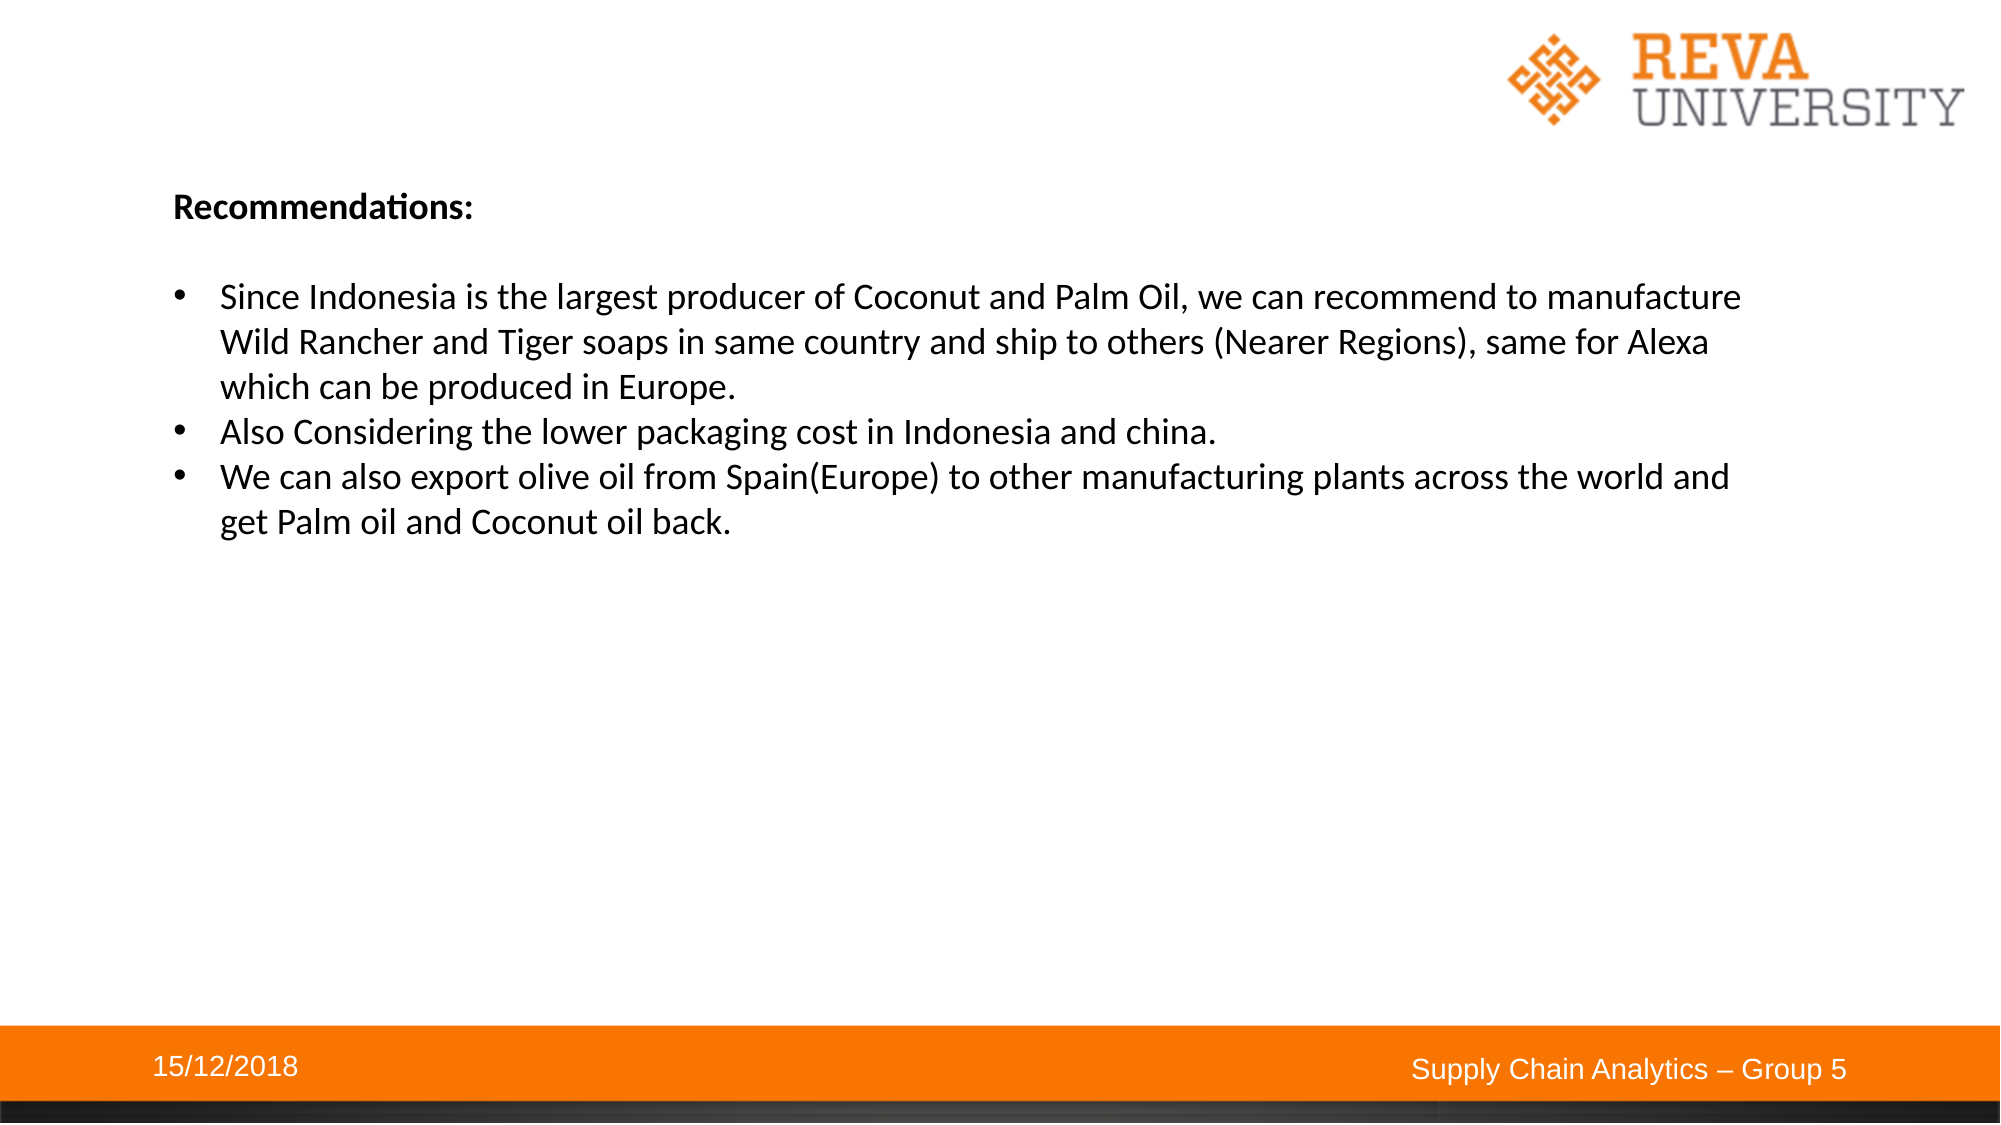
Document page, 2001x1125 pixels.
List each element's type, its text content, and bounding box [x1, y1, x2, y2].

picture [1507, 15, 1988, 144]
footer Supply Chain Analytics – Group 5 [1187, 1042, 1863, 1103]
text_box Recommendations: Since Indonesia is the largest producer of Coconut and Palm Oil, we can recommend to manufacture Wild Rancher and Tiger soaps in same country and ship to others (Nearer Regions), same for Alexa which can be produced in Europe. Also Considering the lower packaging cost in Indonesia and china. We can also export olive oil from Spain(Europe) to other manufacturing plants across the world and get Palm oil and Coconut oil back. [158, 174, 1763, 729]
picture [0, 1013, 2000, 1123]
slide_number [137, 1039, 588, 1100]
